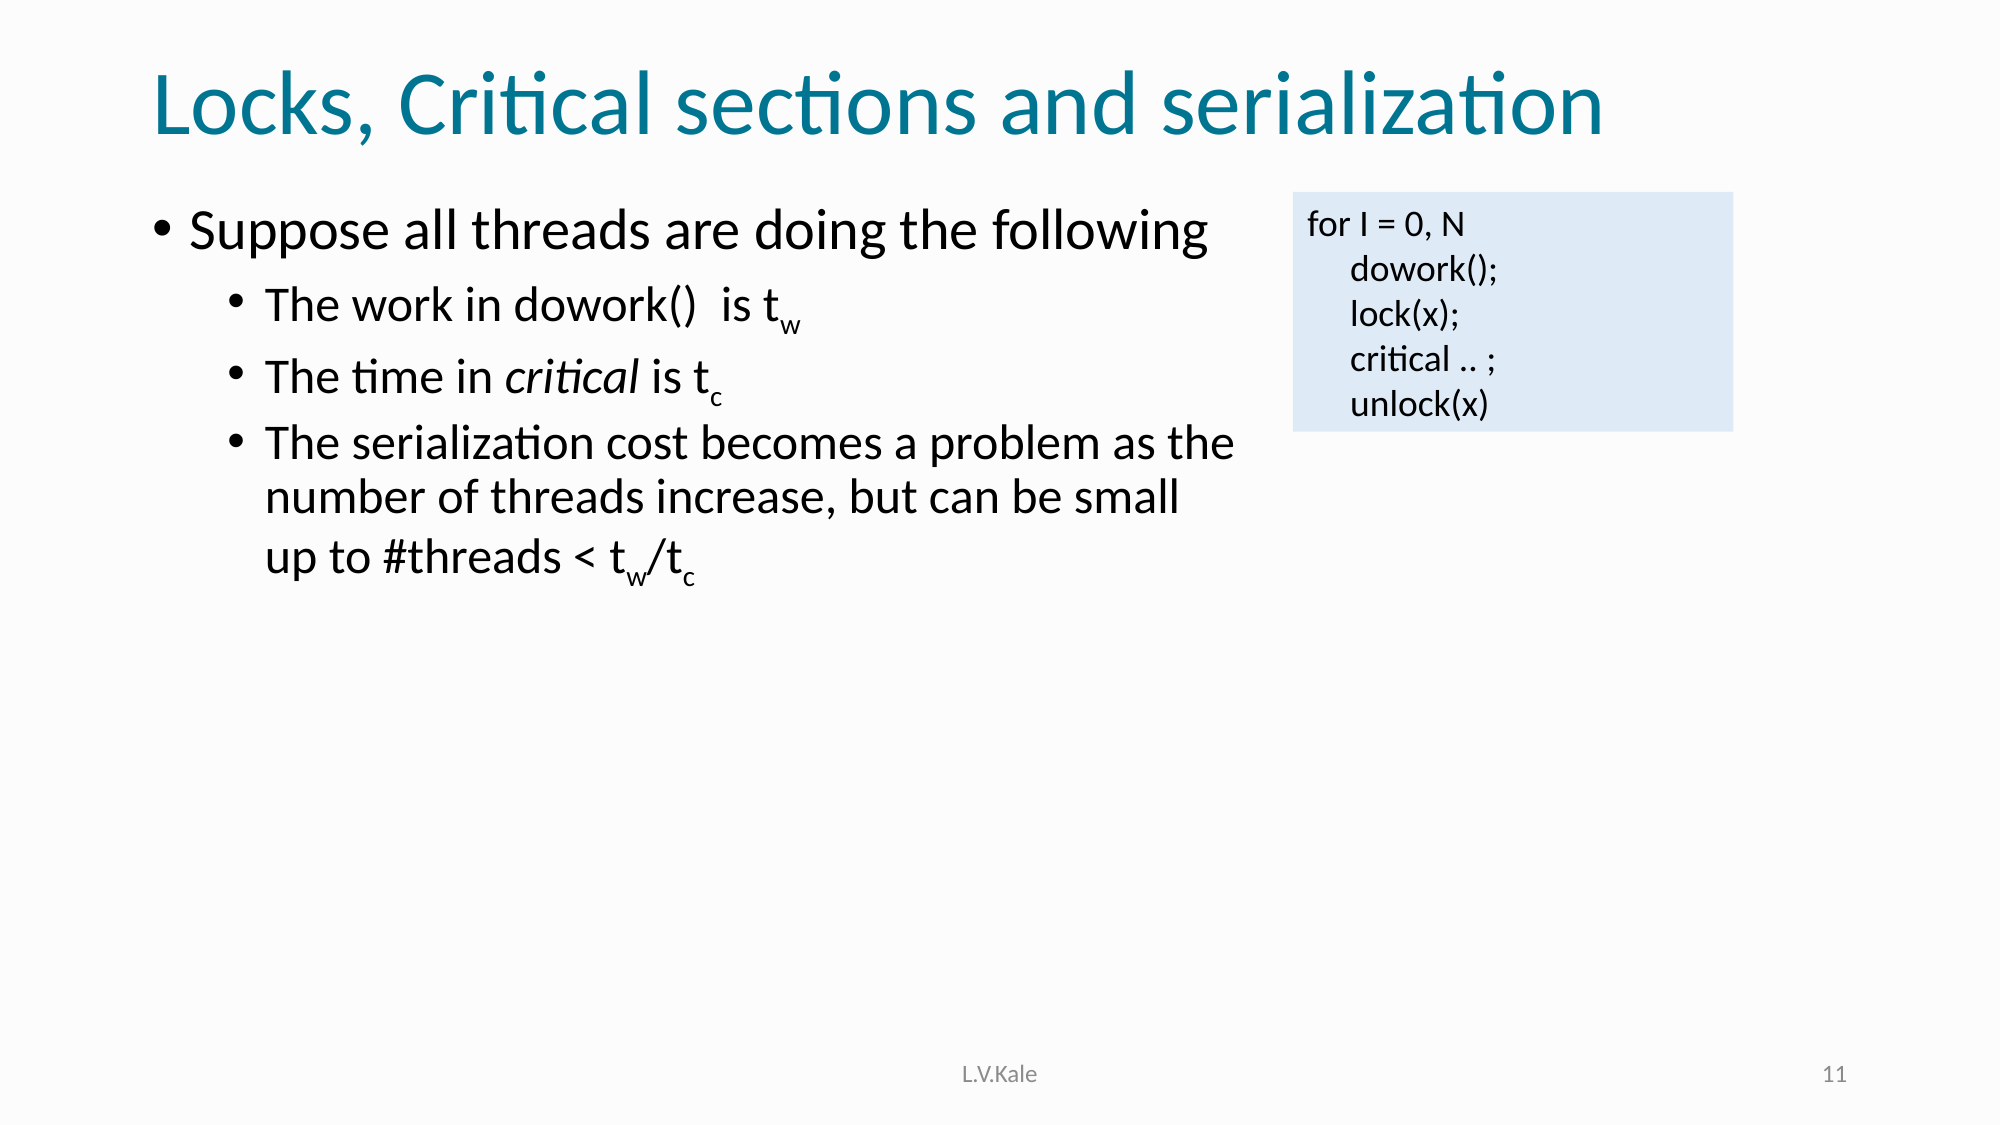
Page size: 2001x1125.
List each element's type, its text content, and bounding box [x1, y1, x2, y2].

footer L.V.Kale [662, 1042, 1338, 1103]
text_box for I = 0, N dowork(); lock(x); critical .. ; unlock(x) [1292, 191, 1734, 432]
title Locks, Critical sections and serialization [137, 41, 1863, 168]
list Suppose all threads are doing the following The work in dowork() is tw The time in critical is tc The serialization cost becomes a problem as the number of threads increase, but can be small up to #threads < tw/tc [137, 191, 1253, 1014]
slide_number 11 [1412, 1042, 1863, 1103]
